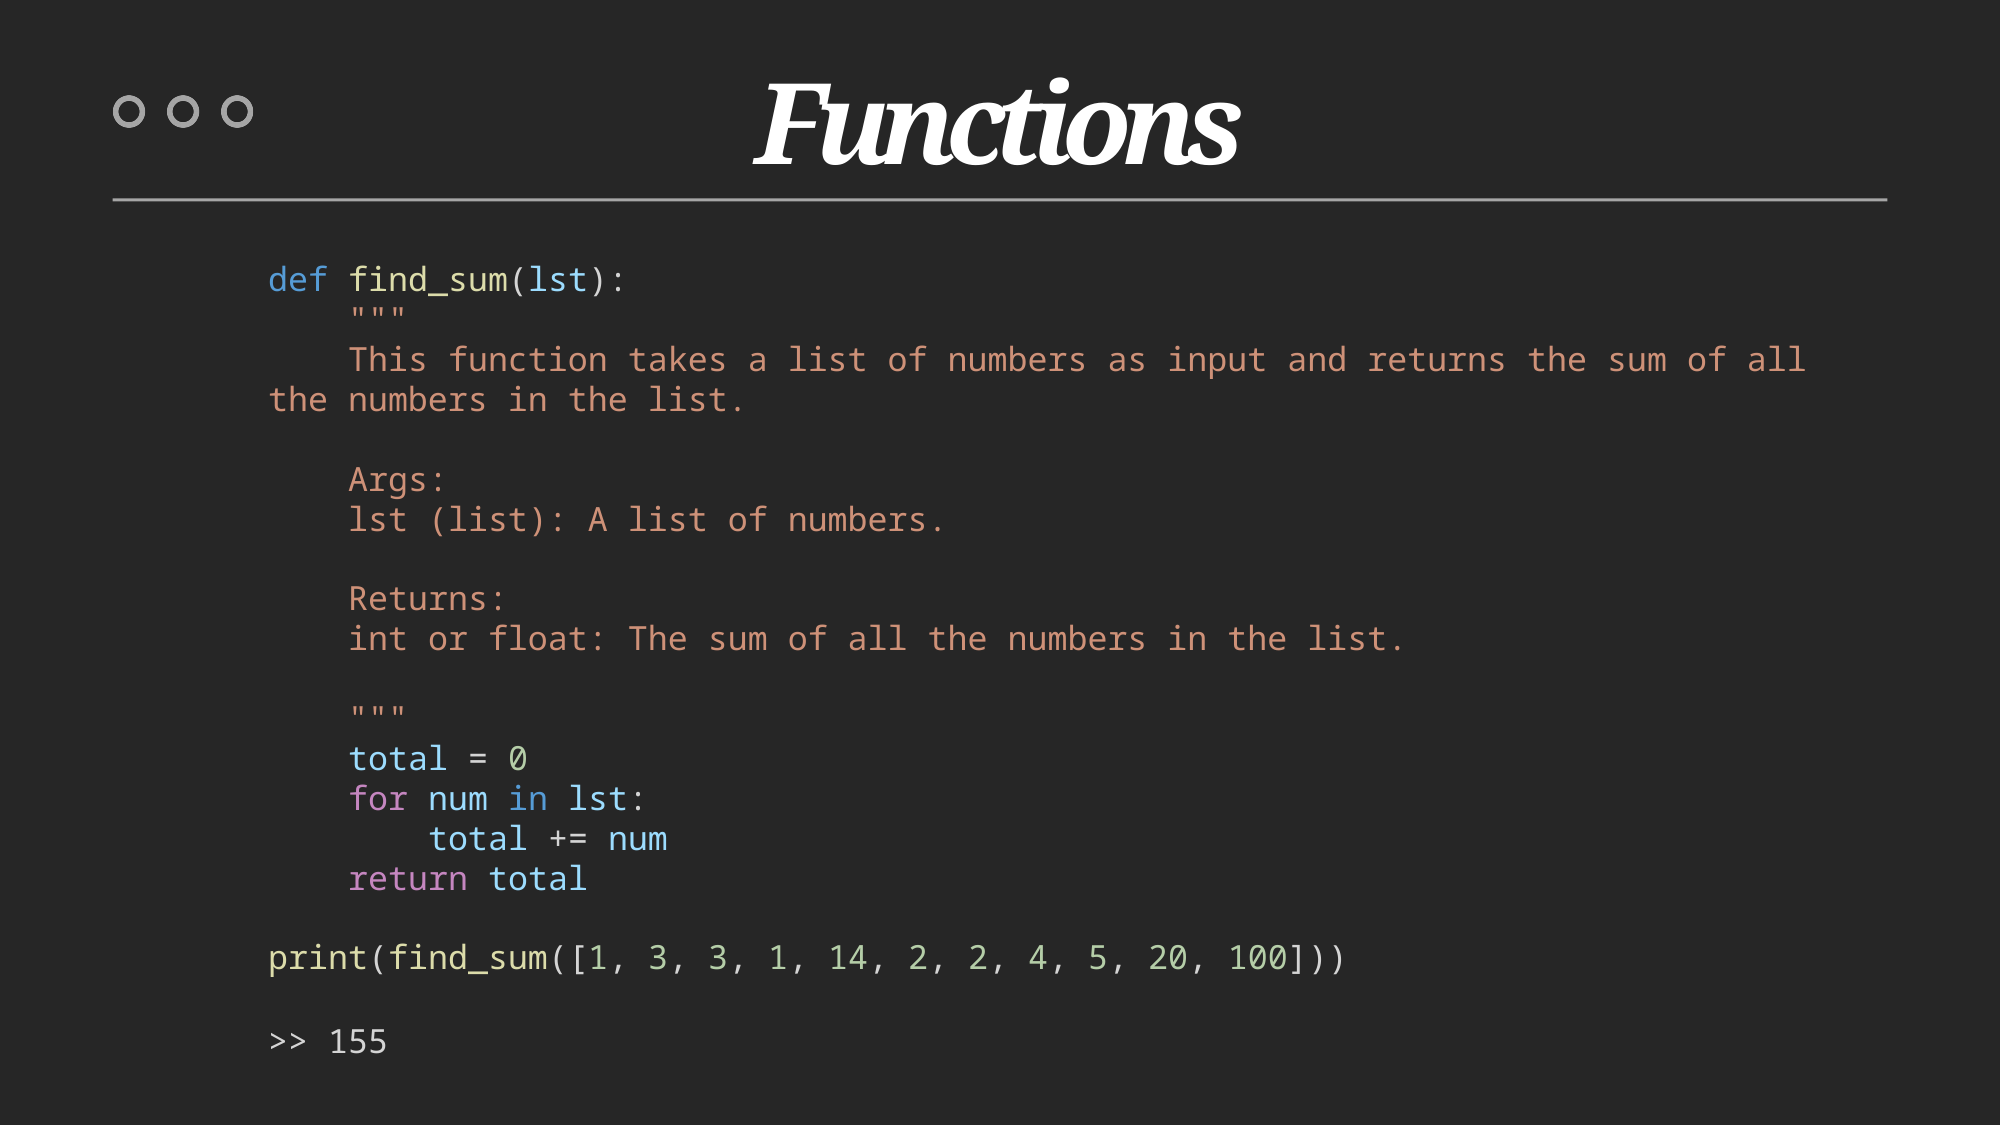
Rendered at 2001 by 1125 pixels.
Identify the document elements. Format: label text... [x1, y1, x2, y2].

text_box [112, 198, 1888, 202]
picture [112, 95, 254, 128]
text_box Functions [169, 11, 1831, 194]
text_box >> 155 [253, 1013, 1918, 1068]
text_box def find_sum(lst): """ This function takes a list of numbers as input and returns the sum of all the numbers in the list. Args: lst (list): A list of numbers. Returns: int or float: The sum of all the numbers in the list. """ total = 0 for num in lst: total += num return total print(find_sum([1, 3, 3, 1, 14, 2, 2, 4, 5, 20, 100])) [253, 250, 1888, 985]
